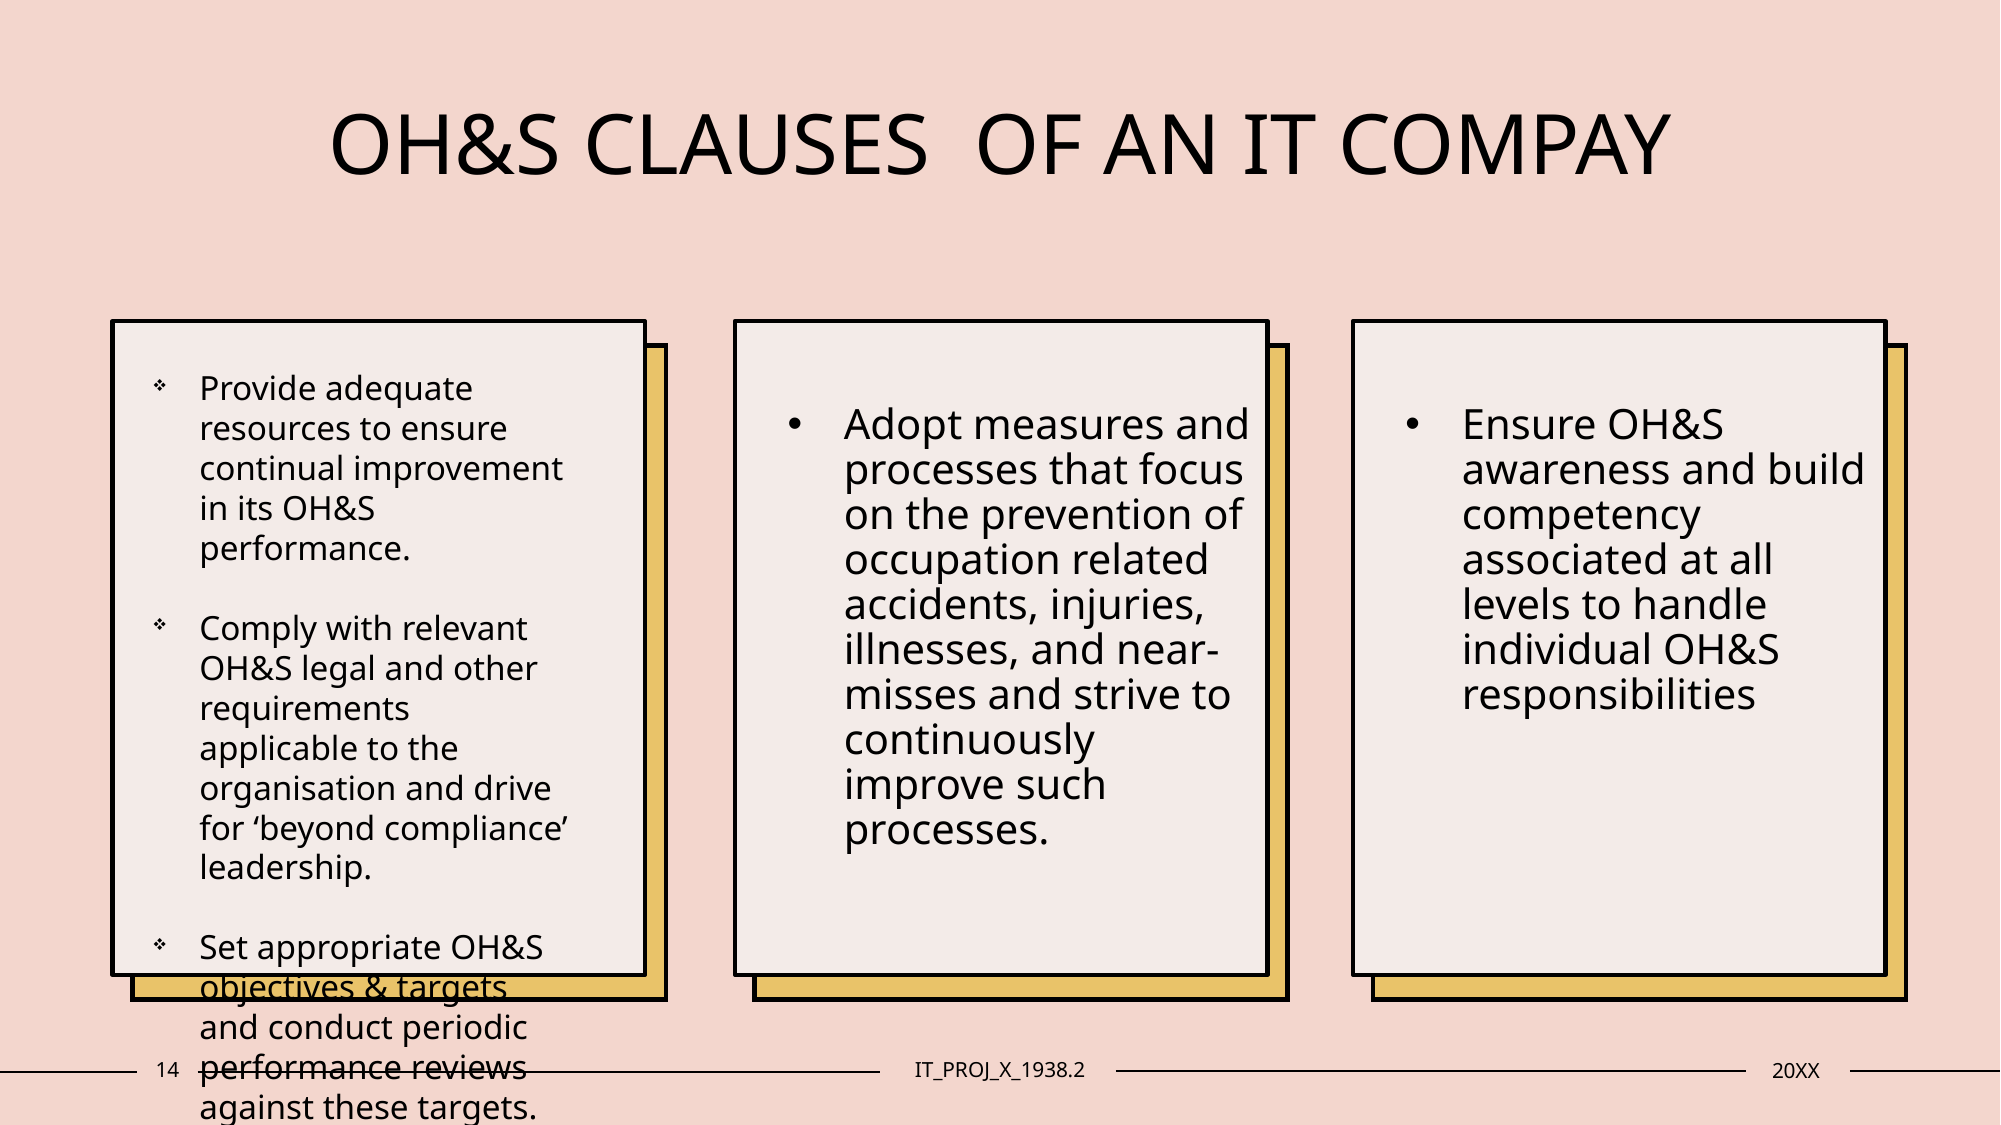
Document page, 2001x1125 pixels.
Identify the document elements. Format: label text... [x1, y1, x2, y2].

list Ensure OH&S awareness and build competency associated at all levels to handle individual OH&S responsibilities [1351, 319, 1888, 977]
slide_number 14 [137, 1050, 198, 1091]
slide_number 20XX [1743, 1050, 1849, 1091]
title OH&S CLAUSES OF AN IT COMPAY [187, 83, 1813, 251]
list Adopt measures and processes that focus on the prevention of occupation related accidents, injuries, illnesses, and near-misses and strive to continuously improve such processes. [733, 319, 1270, 977]
list ​ [110, 319, 647, 977]
footer IT_PROJ_X_1938.2 [879, 1050, 1120, 1091]
list Provide adequate resources to ensure continual improvement in its OH&S performance. Comply with relevant OH&S legal and other requirements applicable to the organisation and drive for ‘beyond compliance’ leadership. Set appropriate OH&S objectives & targets and conduct periodic performance reviews against these targets. [137, 360, 588, 817]
